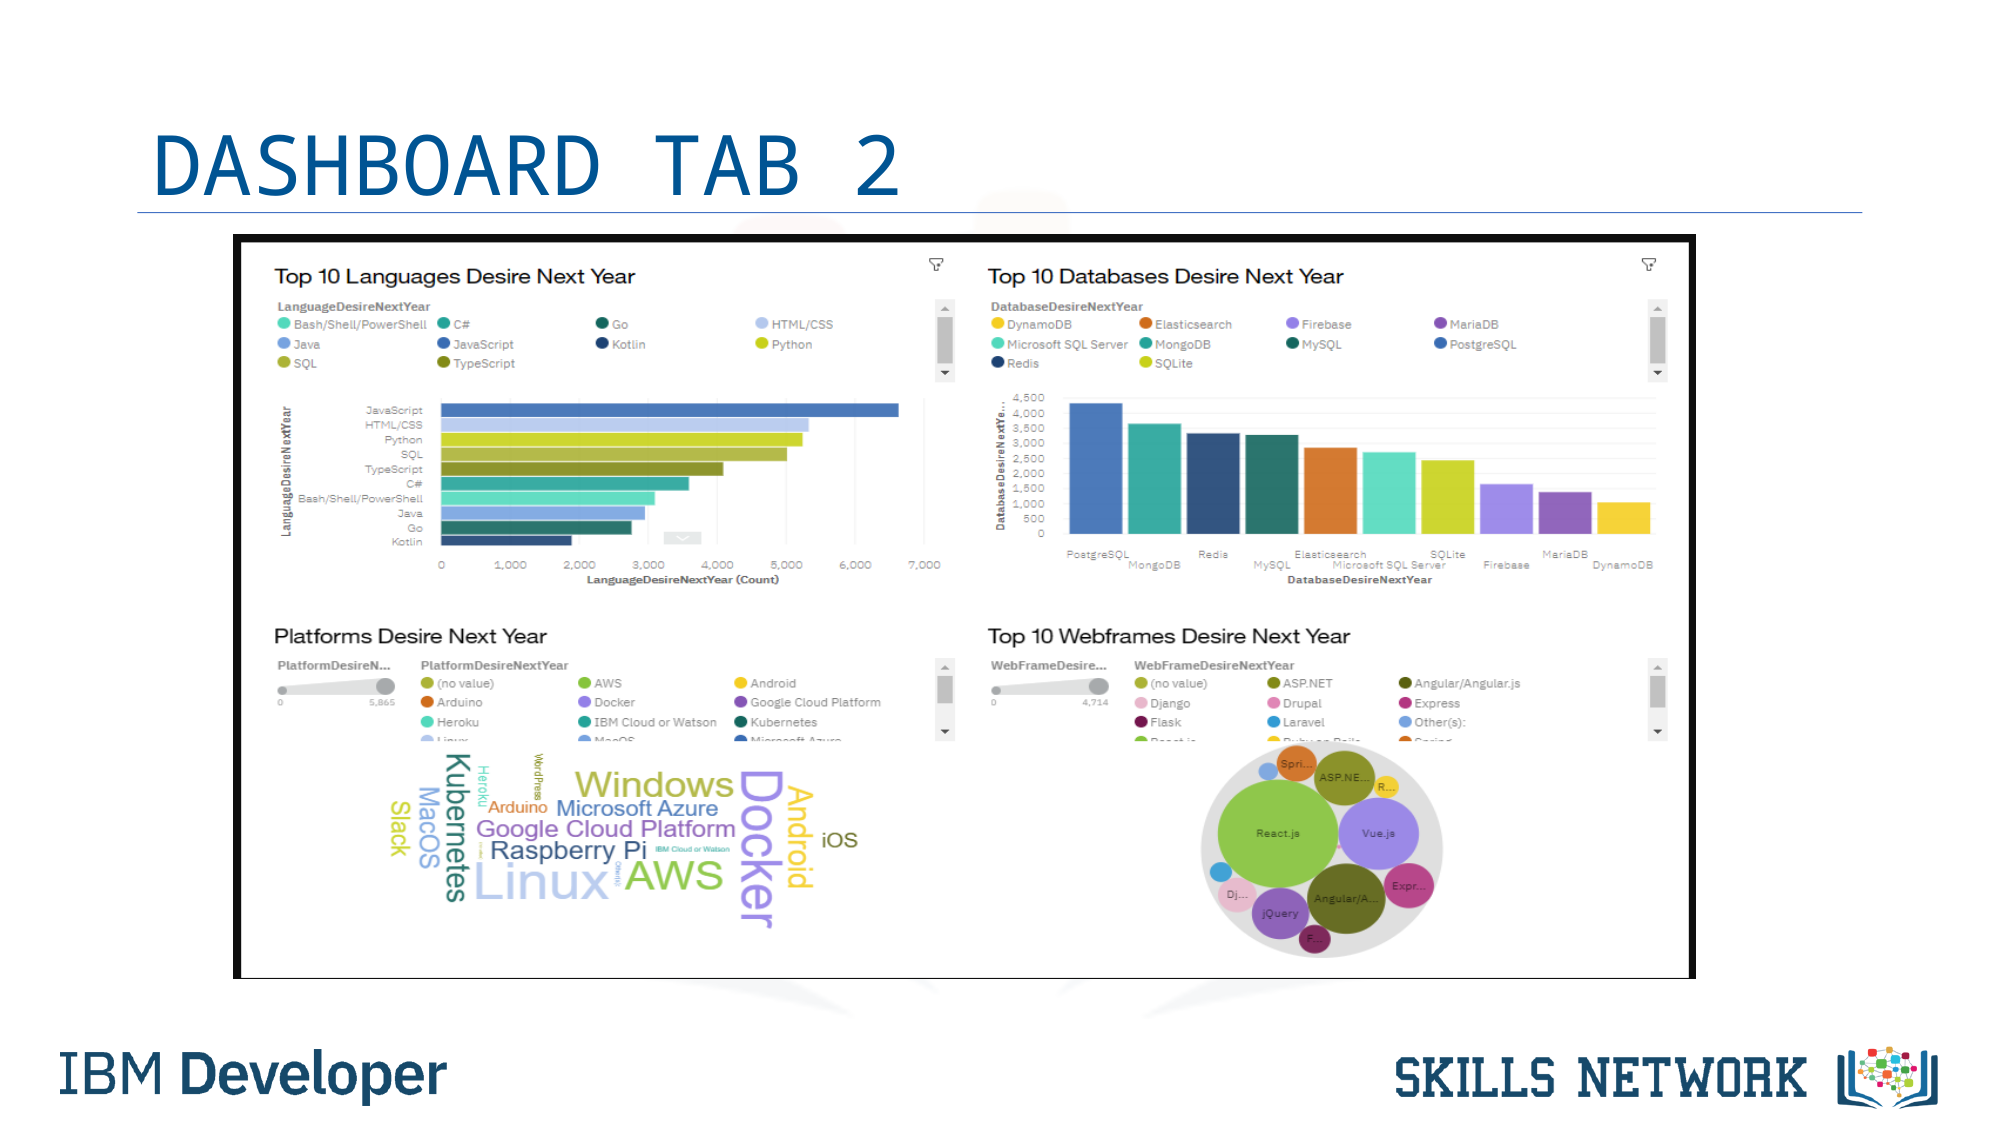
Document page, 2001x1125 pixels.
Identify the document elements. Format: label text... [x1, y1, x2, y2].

picture [55, 1045, 459, 1108]
picture [1390, 1045, 1945, 1111]
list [232, 234, 1696, 979]
title DASHBOARD TAB 2 [137, 59, 1863, 278]
